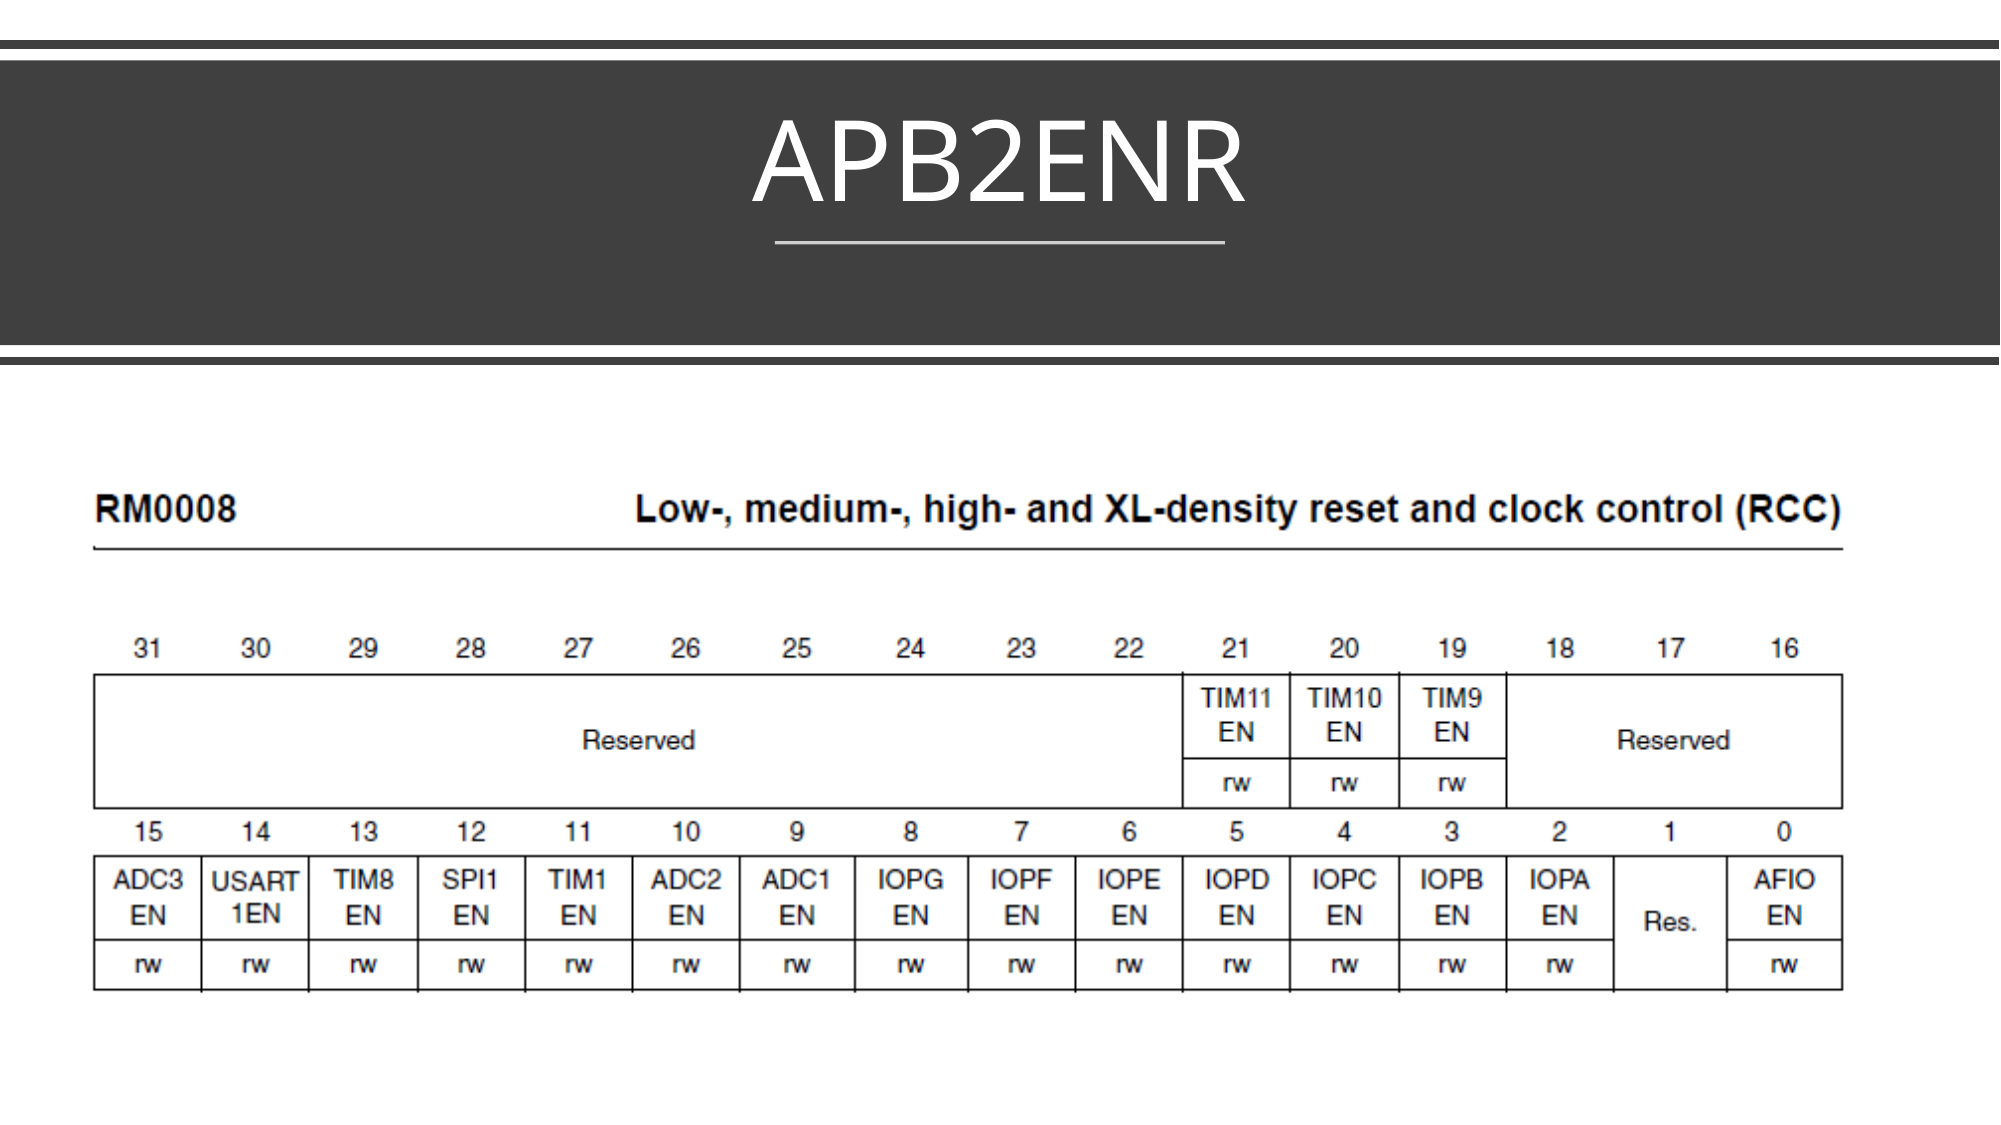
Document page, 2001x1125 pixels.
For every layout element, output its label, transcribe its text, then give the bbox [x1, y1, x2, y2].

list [52, 407, 1939, 1045]
text_box [0, 59, 2000, 346]
title APB2ENR [86, 80, 1914, 233]
